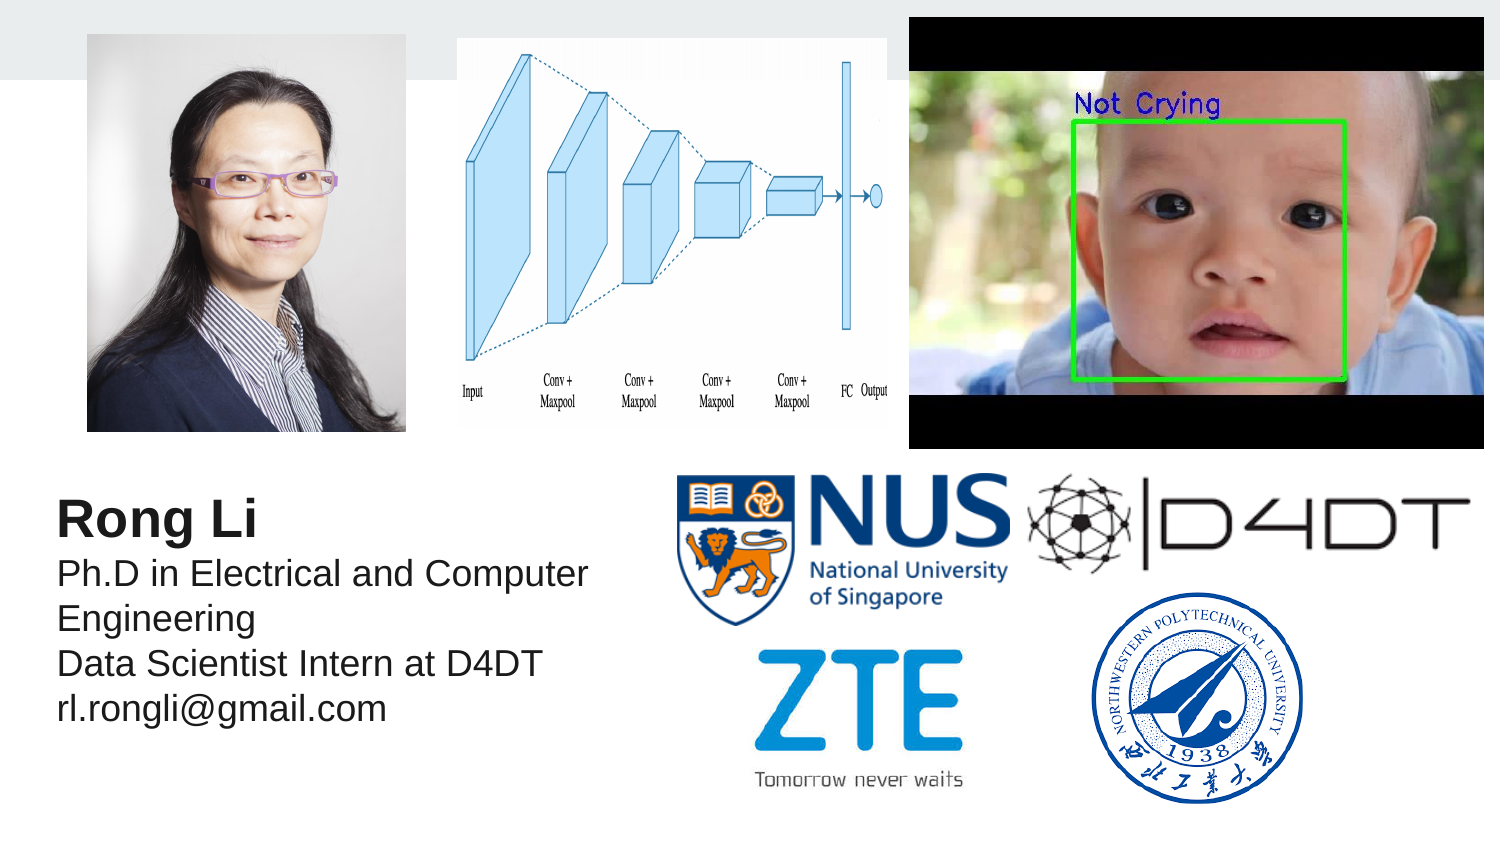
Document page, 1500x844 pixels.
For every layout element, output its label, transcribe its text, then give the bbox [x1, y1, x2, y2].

picture [87, 34, 406, 433]
list Rong Li Ph.D in Electrical and Computer Engineering Data Scientist Intern at D4DT rl.rongli@gmail.com [41, 468, 1303, 840]
picture [677, 17, 1500, 805]
picture [457, 38, 888, 428]
